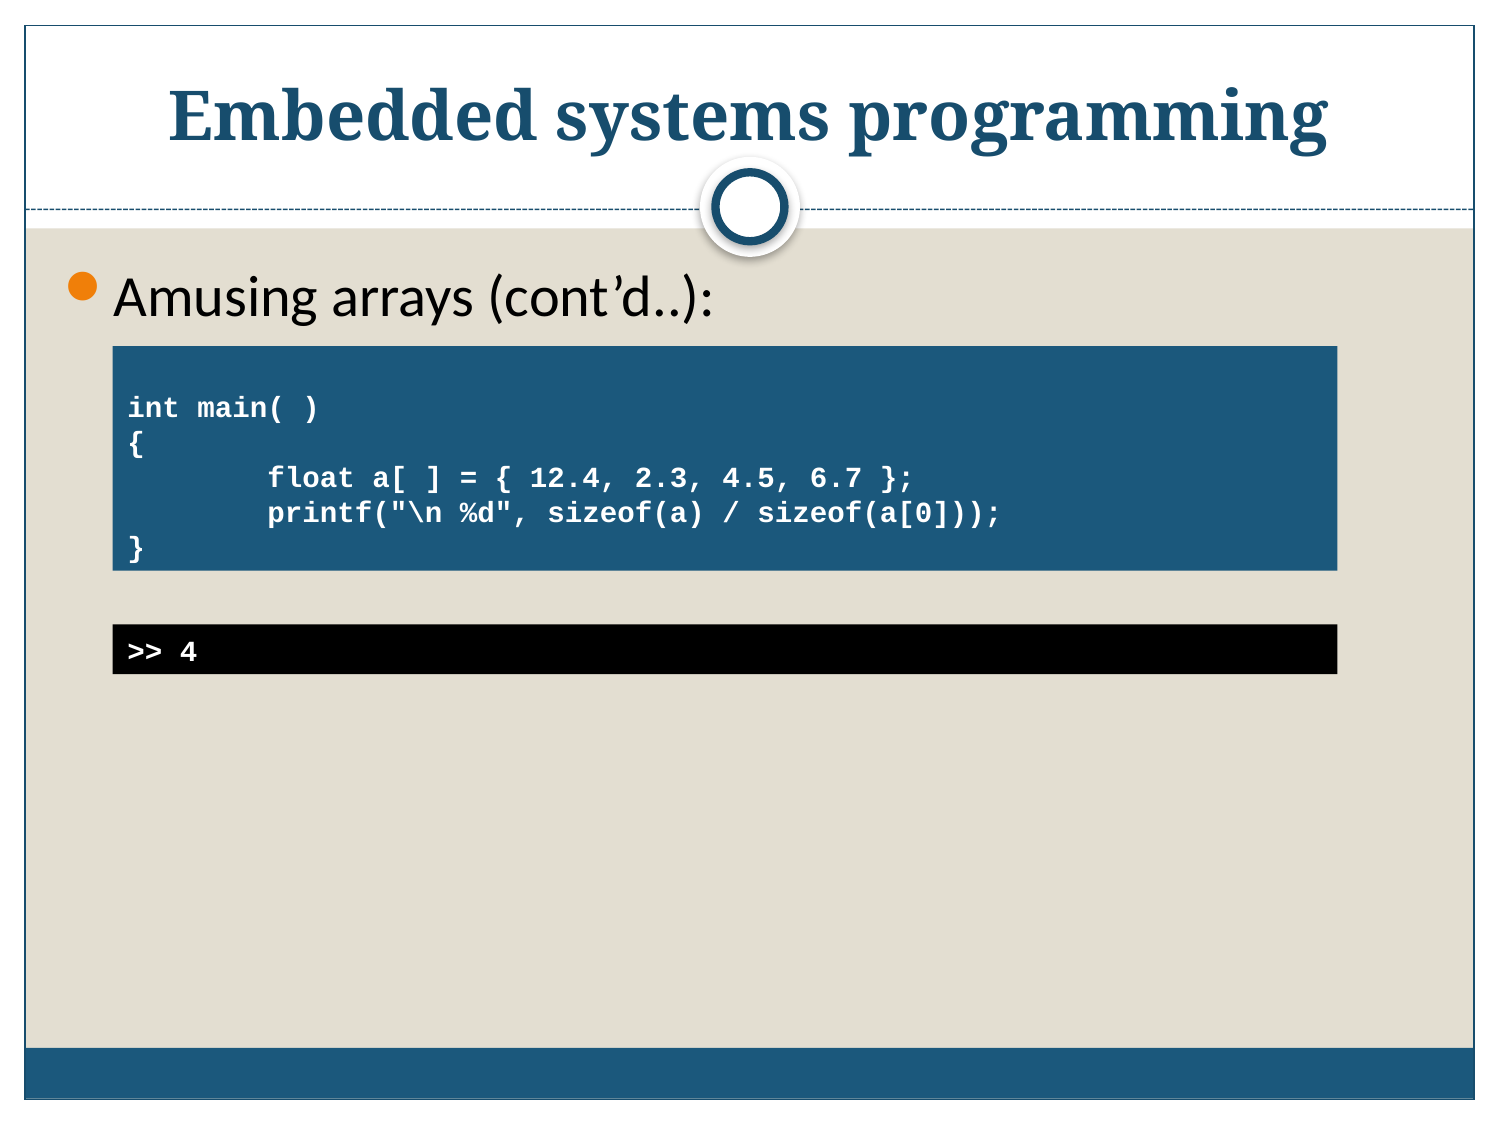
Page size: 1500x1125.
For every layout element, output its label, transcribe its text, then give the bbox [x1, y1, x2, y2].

text_box int main( ) { float a[ ] = { 12.4, 2.3, 4.5, 6.7 }; printf("\n %d", sizeof(a) / sizeof(a[0])); } [112, 346, 1338, 571]
text_box >> 4 [112, 624, 1338, 675]
list Amusing arrays (cont’d..): [49, 250, 1445, 1001]
title Embedded systems programming [49, 37, 1450, 162]
